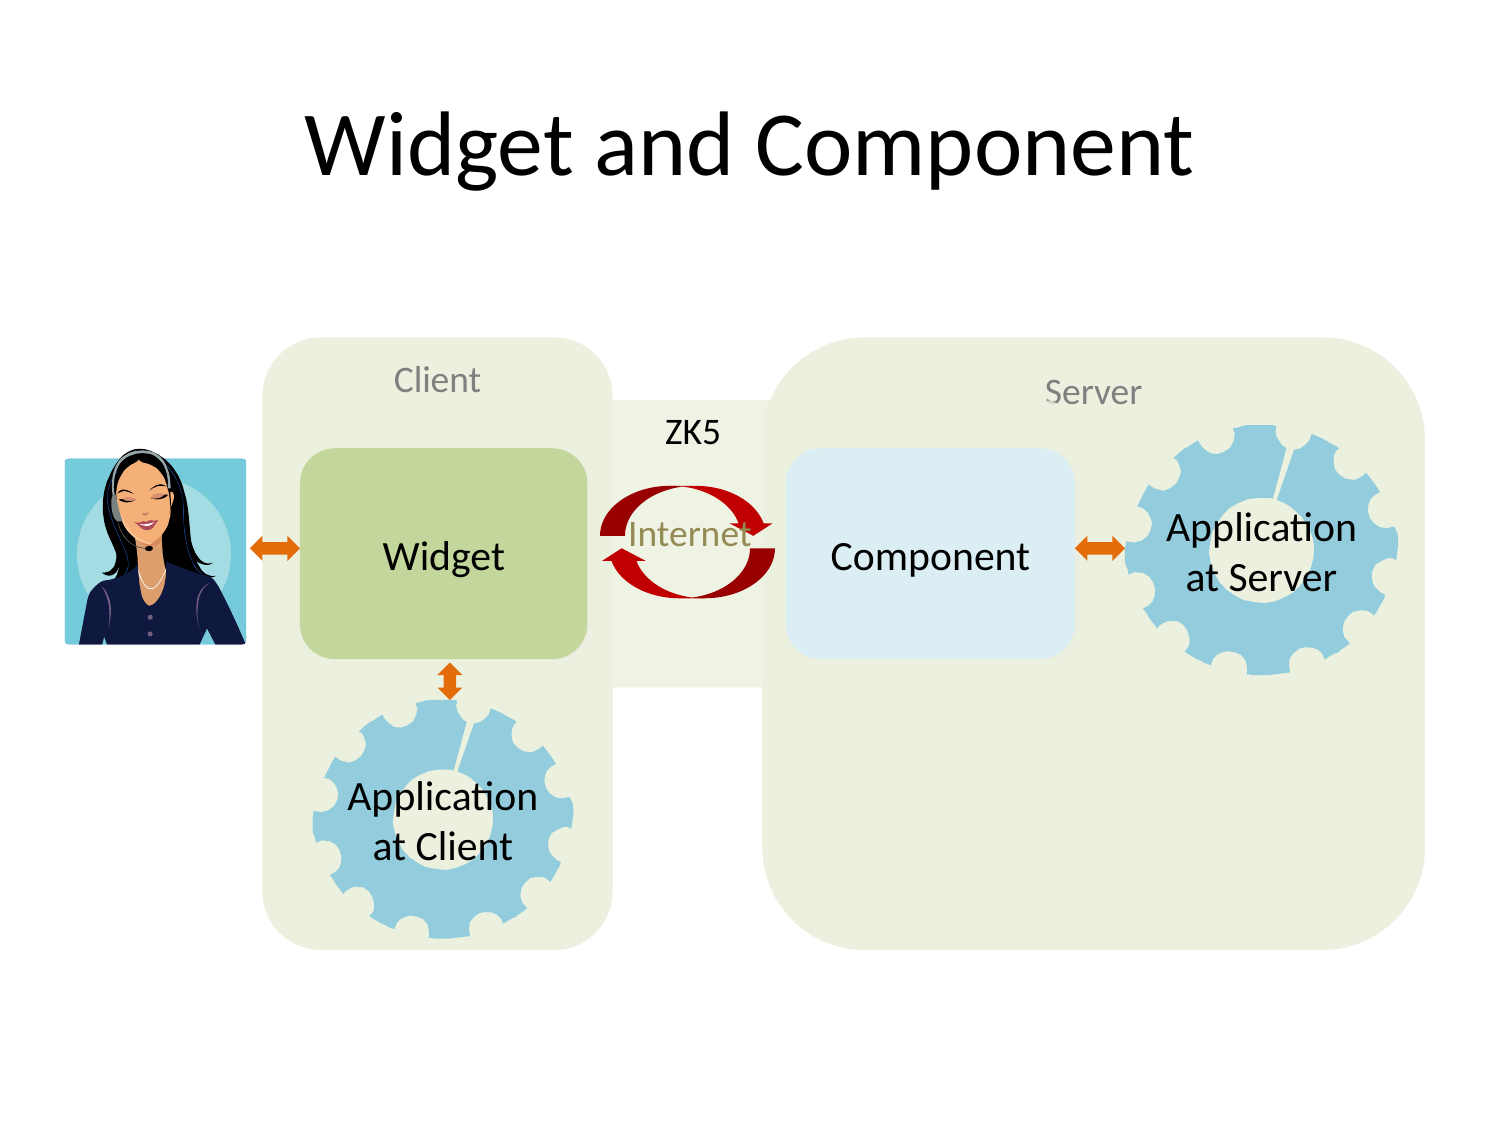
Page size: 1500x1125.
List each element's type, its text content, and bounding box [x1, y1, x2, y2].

text_box Internet [613, 501, 767, 562]
text_box [616, 483, 750, 501]
picture [60, 448, 251, 649]
text_box [767, 521, 775, 530]
text_box Client [260, 335, 615, 539]
text_box [435, 660, 465, 700]
text_box [1072, 533, 1125, 563]
text_box Widget [299, 448, 588, 660]
text_box Application at Client [312, 699, 574, 939]
title Widget and Component [75, 45, 1425, 233]
text_box [254, 533, 303, 563]
text_box Server [760, 335, 1428, 953]
text_box Client [260, 557, 615, 953]
text_box ZK5 [650, 399, 737, 460]
text_box [597, 503, 613, 538]
text_box Component [785, 448, 1075, 660]
text_box [285, 397, 1090, 690]
text_box [600, 546, 778, 601]
text_box Application at Server [1124, 425, 1399, 676]
